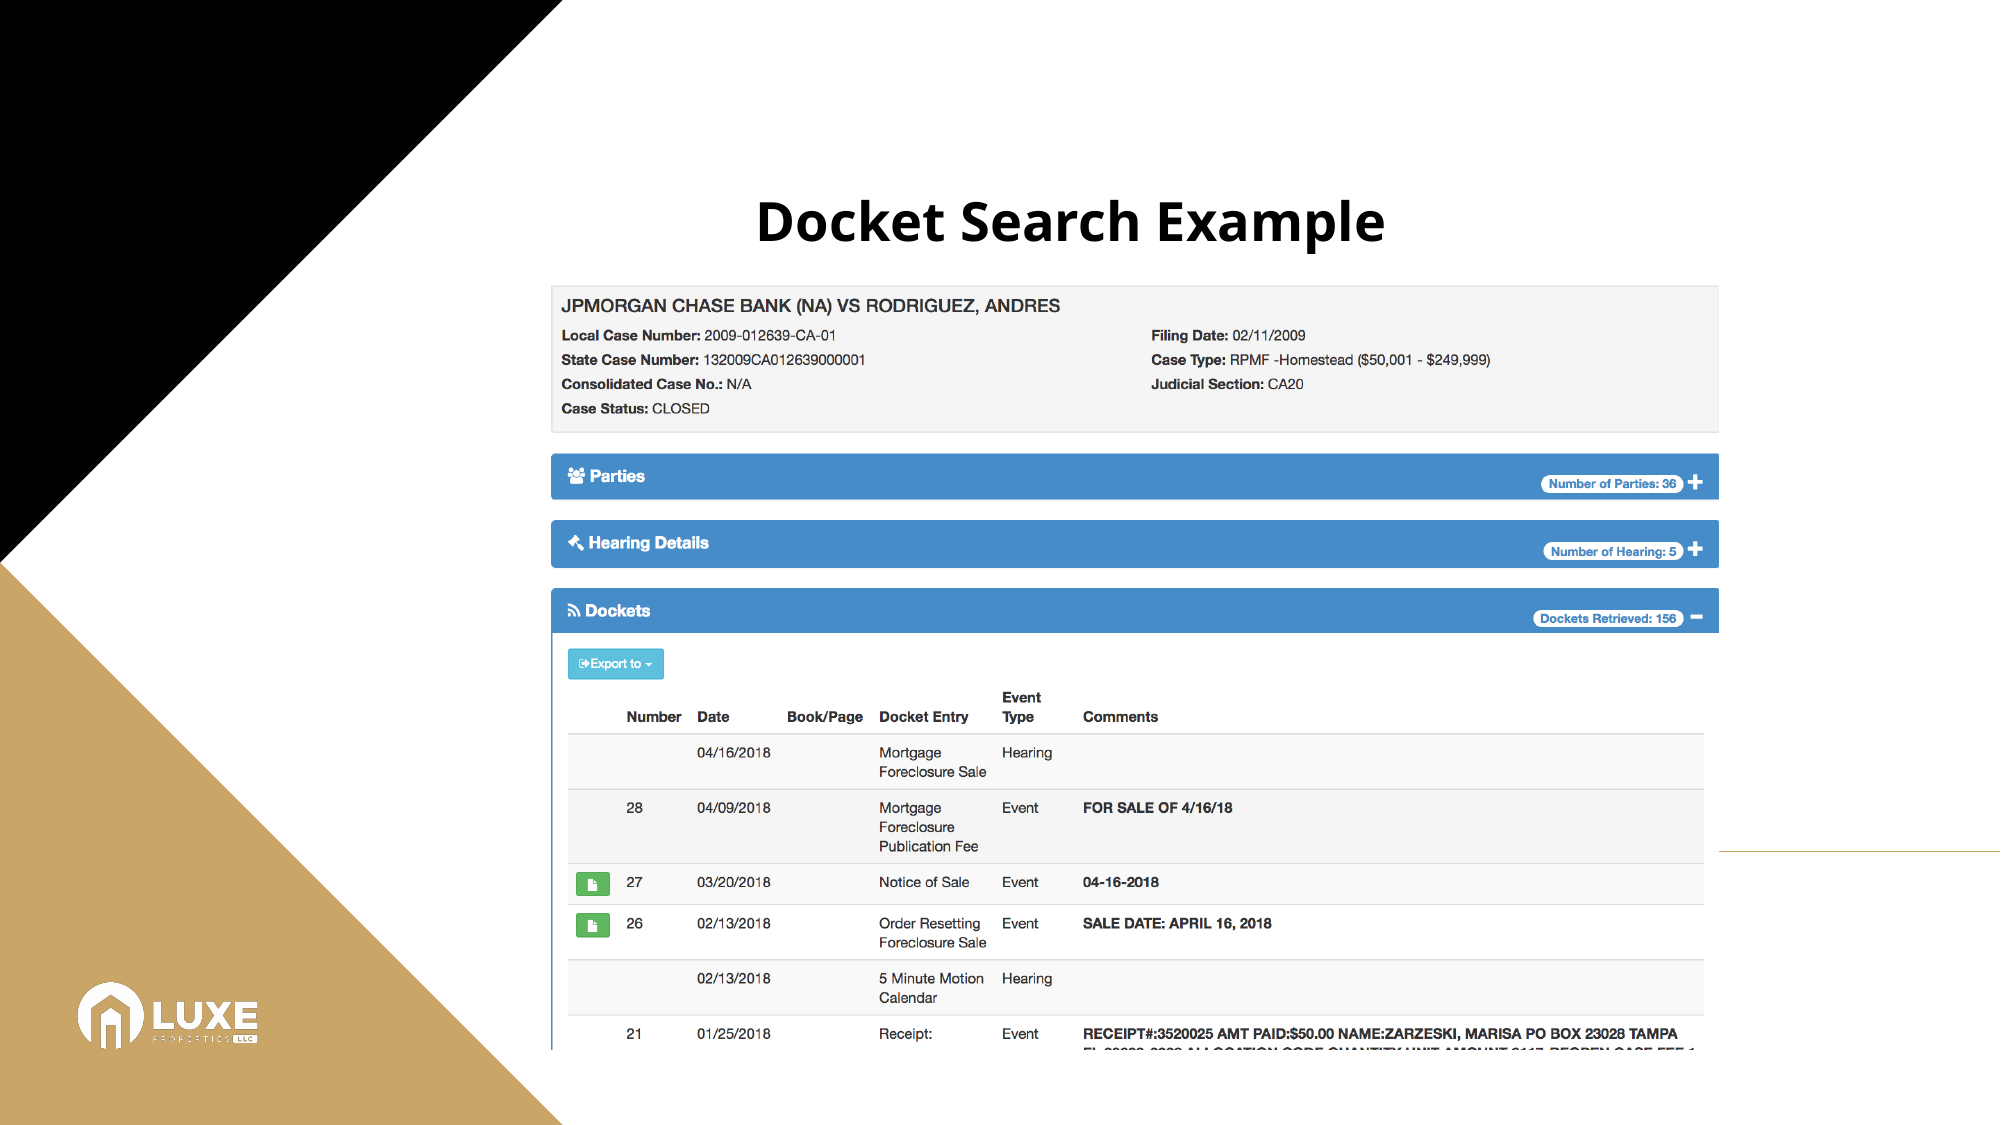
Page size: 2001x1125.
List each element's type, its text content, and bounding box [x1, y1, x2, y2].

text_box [0, 0, 563, 1125]
picture [77, 982, 259, 1049]
text_box Docket Search Example [748, 179, 1395, 260]
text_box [1719, 842, 2000, 861]
picture [551, 285, 1719, 1050]
